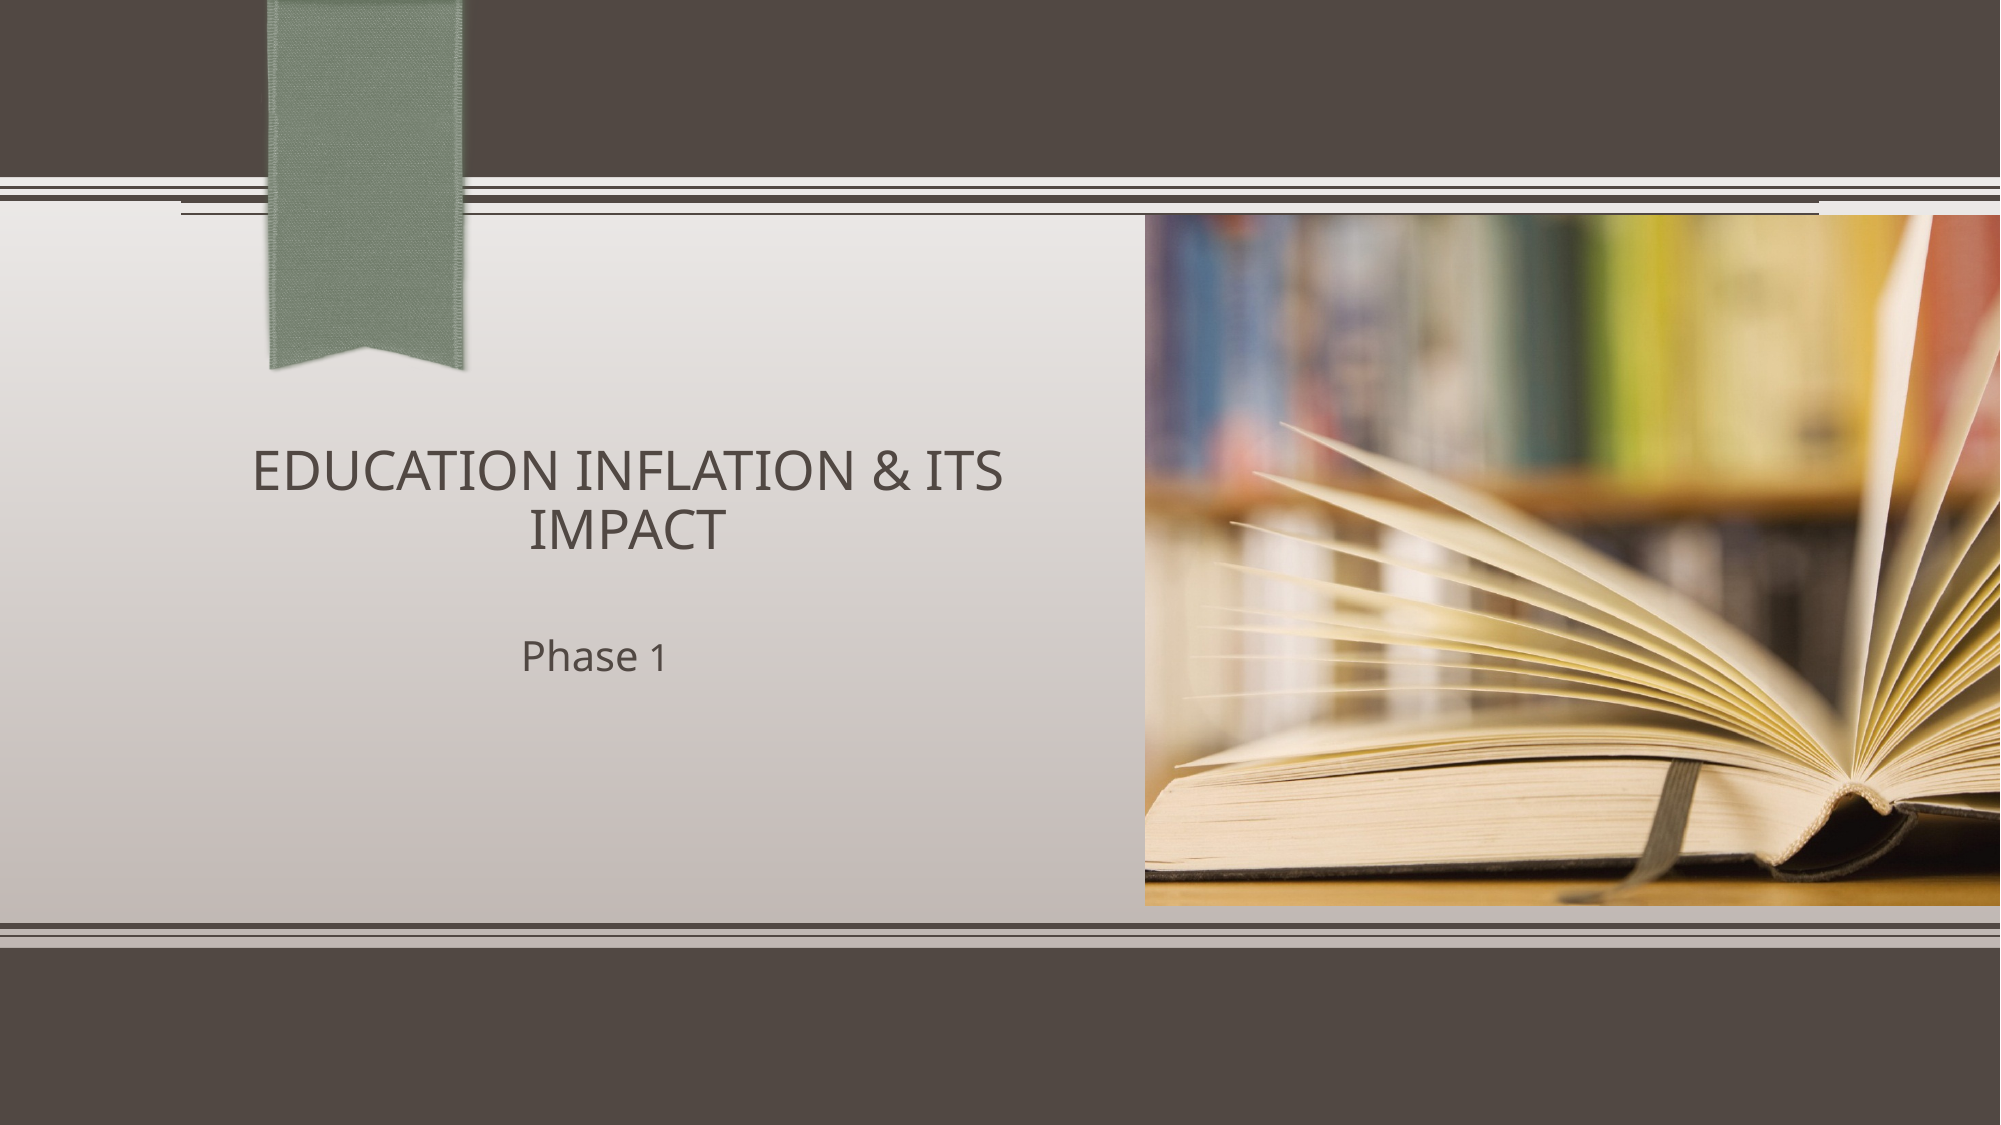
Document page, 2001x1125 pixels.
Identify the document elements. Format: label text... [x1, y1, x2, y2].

subtitle Phase 1 [125, 628, 1066, 706]
title Education Inflation & Its Impact [157, 376, 1099, 629]
picture [1145, 214, 2000, 906]
